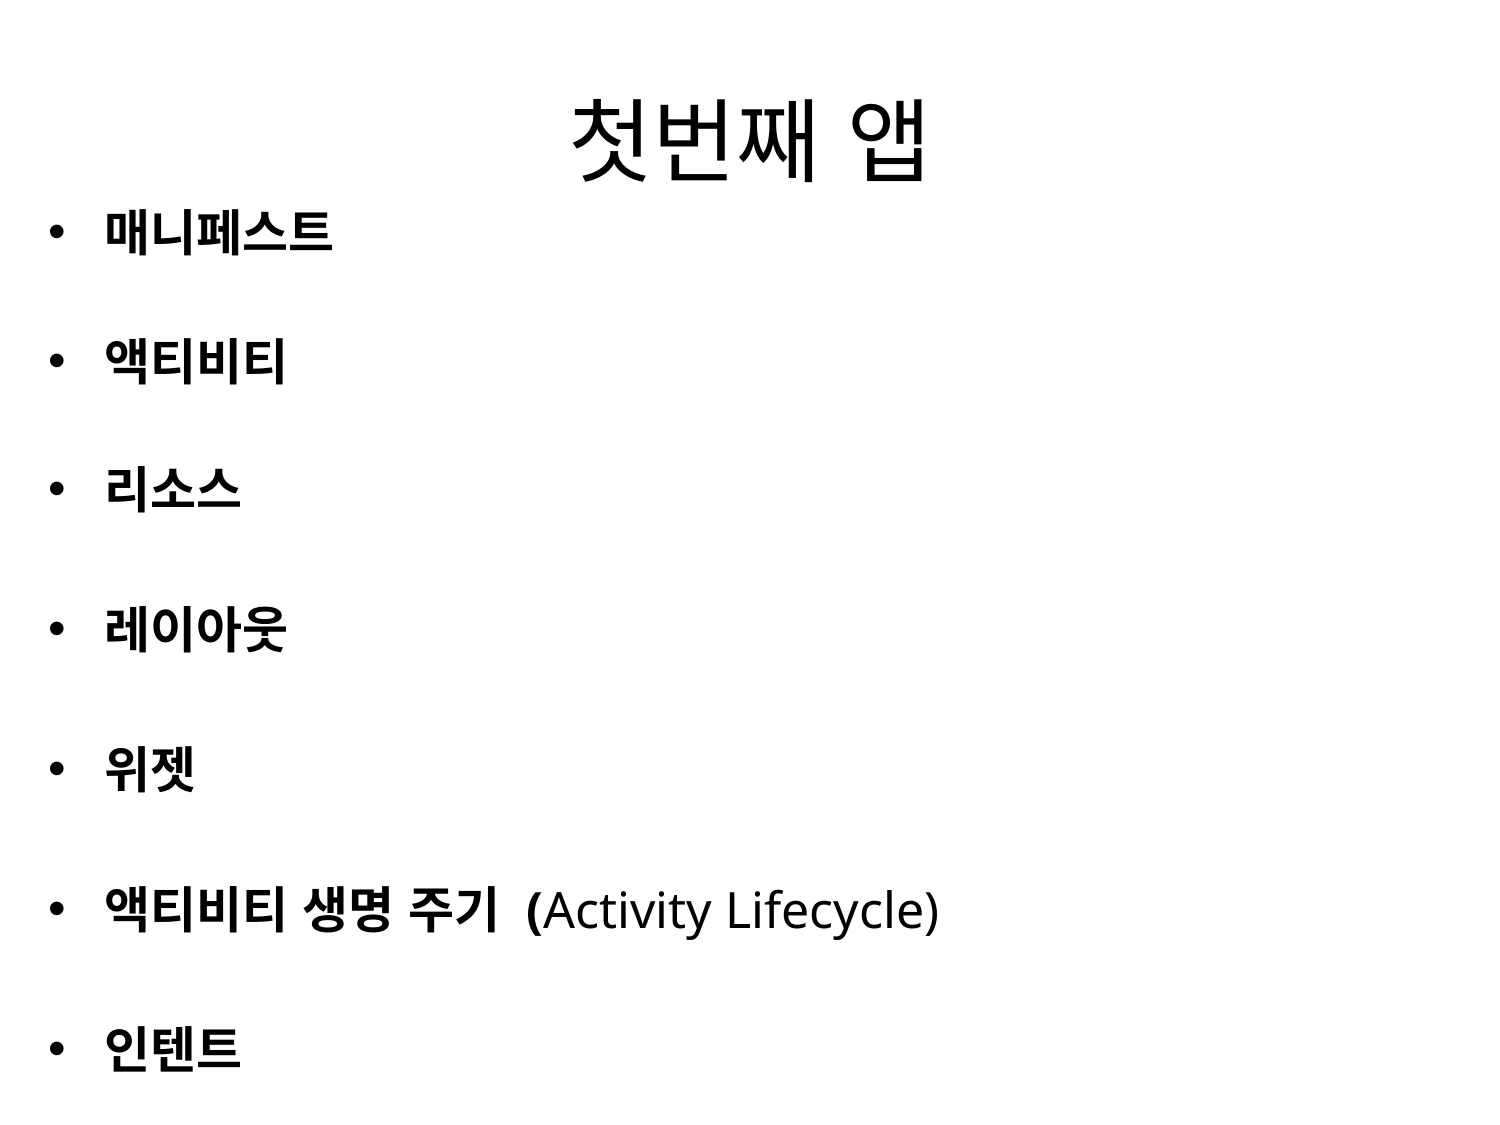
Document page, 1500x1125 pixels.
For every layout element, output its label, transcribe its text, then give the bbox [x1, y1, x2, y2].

title 첫번째 앱 [75, 45, 1425, 194]
list 매니페스트 액티비티 리소스 레이아웃 위젯 액티비티 생명 주기 (Activity Lifecycle) 인텐트 [33, 194, 1470, 1103]
